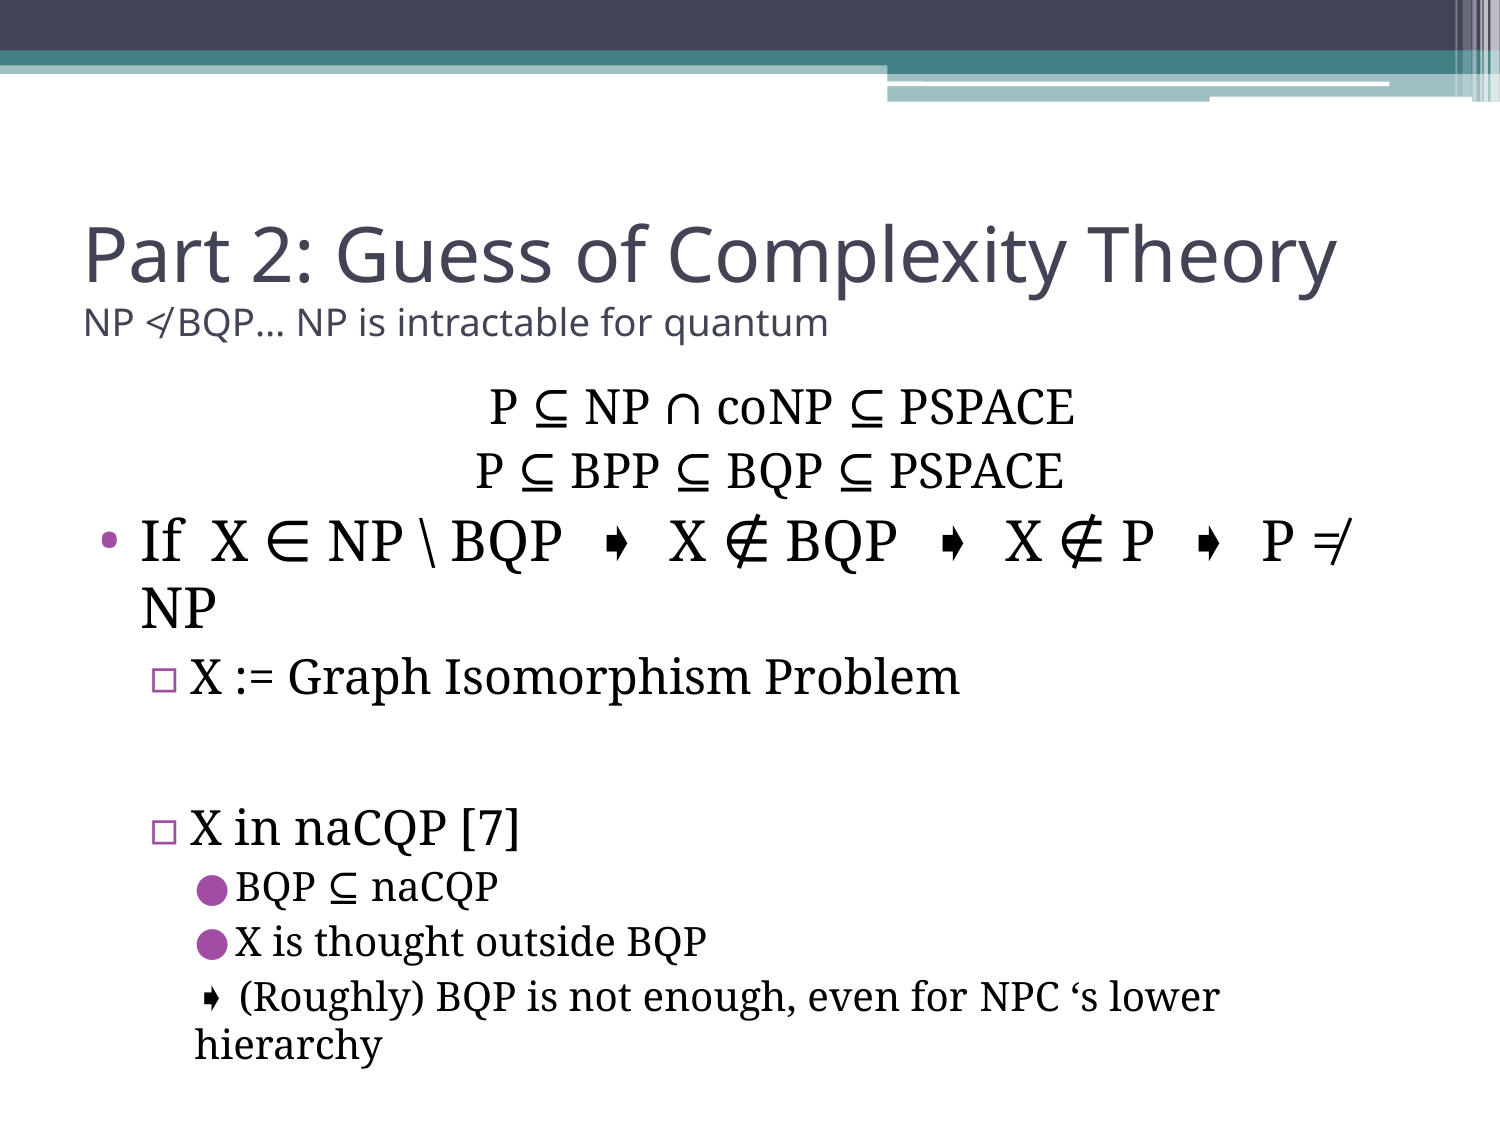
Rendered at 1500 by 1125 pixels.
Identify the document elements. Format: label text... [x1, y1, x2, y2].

title Part 2: Guess of Complexity Theory NP ≮ BQP… NP is intractable for quantum [74, 186, 1426, 363]
list P ⊆ NP ∩ coNP ⊆ PSPACE P ⊆ BPP ⊆ BQP ⊆ PSPACE If X ∈ NP \ BQP ➧ X ∉ BQP ➧ X ∉ P ➧ P ≠ NP X := Graph Isomorphism Problem X in naCQP [7] BQP ⊆ naCQP X is thought outside BQP ➧ (Roughly) BQP is not enough, even for NPC ‘s lower hierarchy [74, 368, 1426, 1079]
